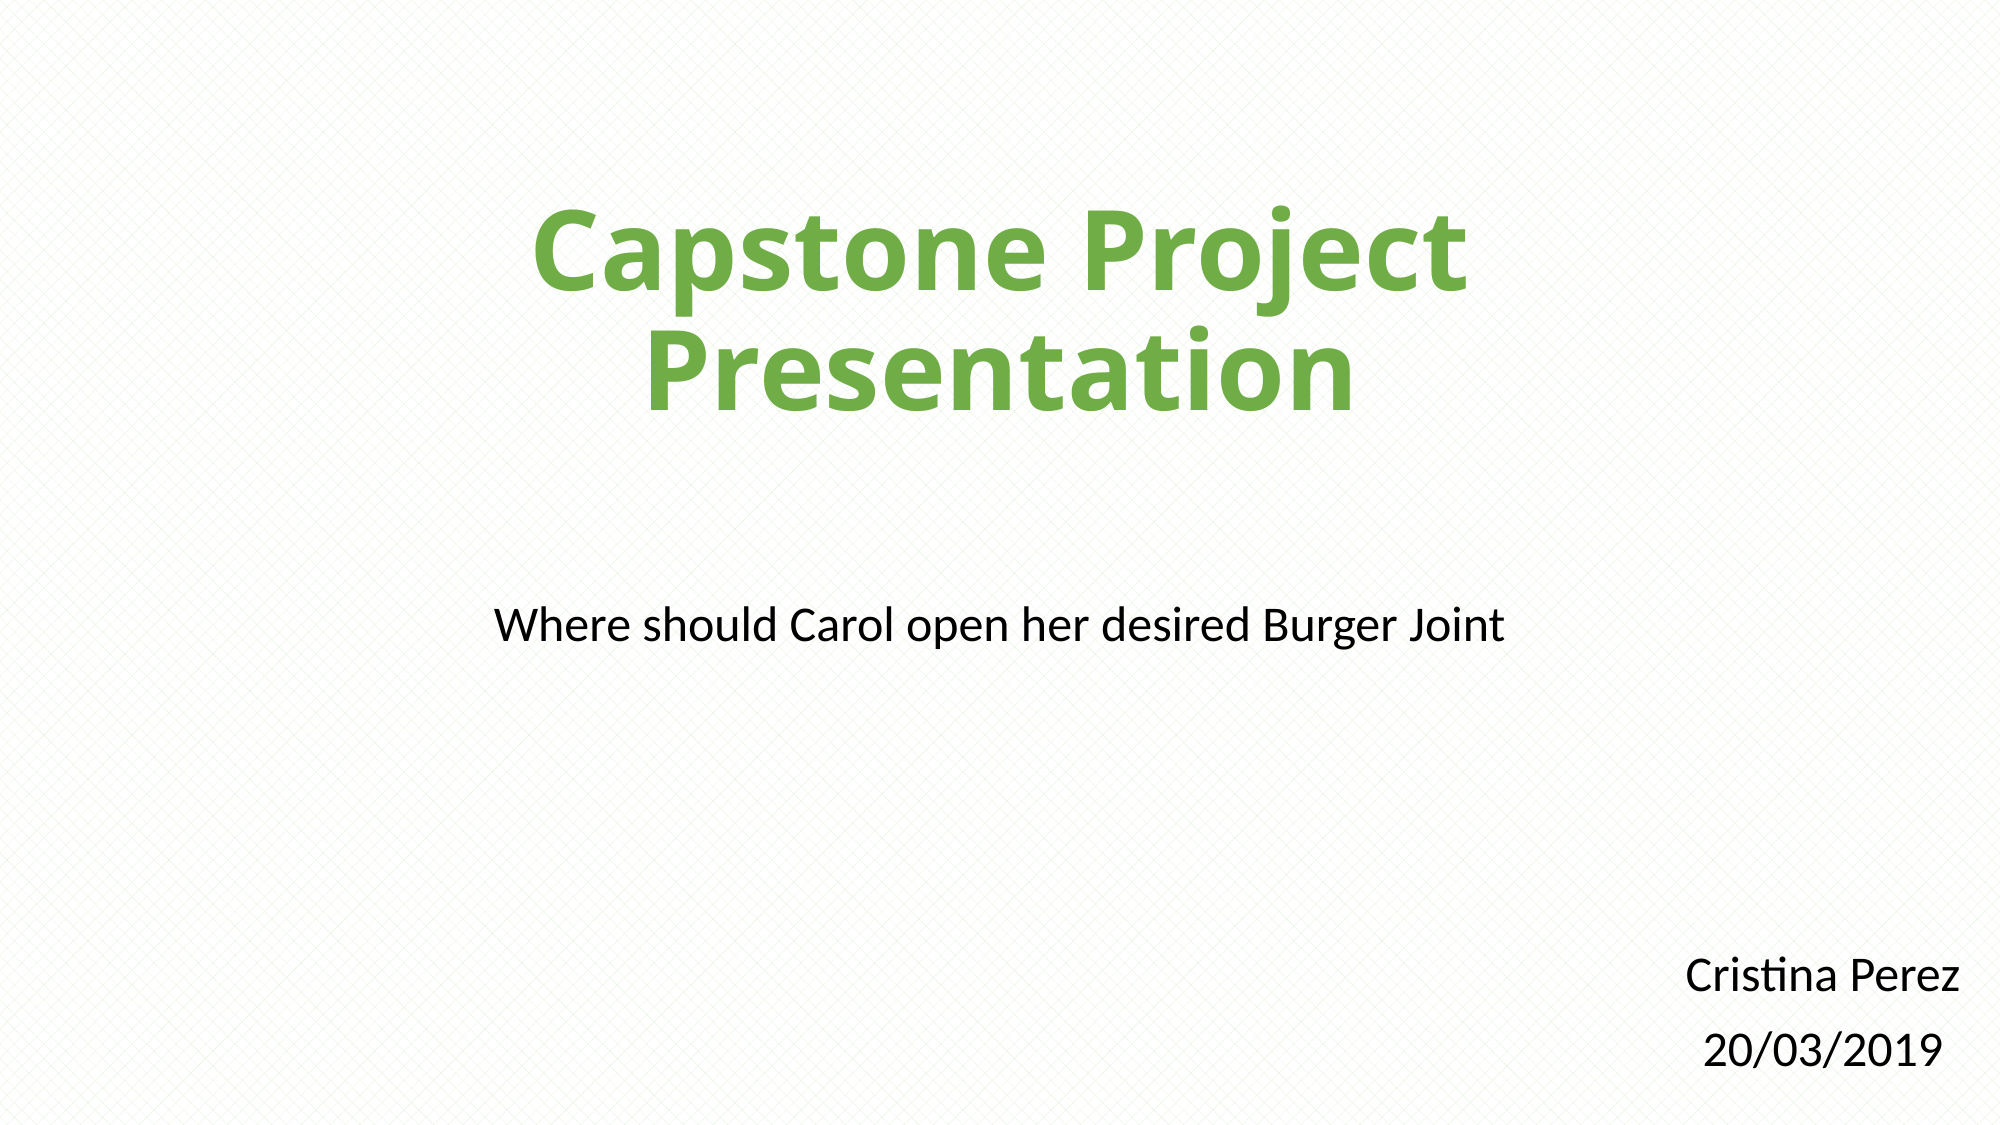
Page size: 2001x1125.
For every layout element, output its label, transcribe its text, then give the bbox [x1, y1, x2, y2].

subtitle Where should Carol open her desired Burger Joint [249, 590, 1750, 863]
title Capstone Project Presentation [249, 184, 1750, 576]
text_box Cristina Perez 20/03/2019 [1645, 940, 2000, 1098]
